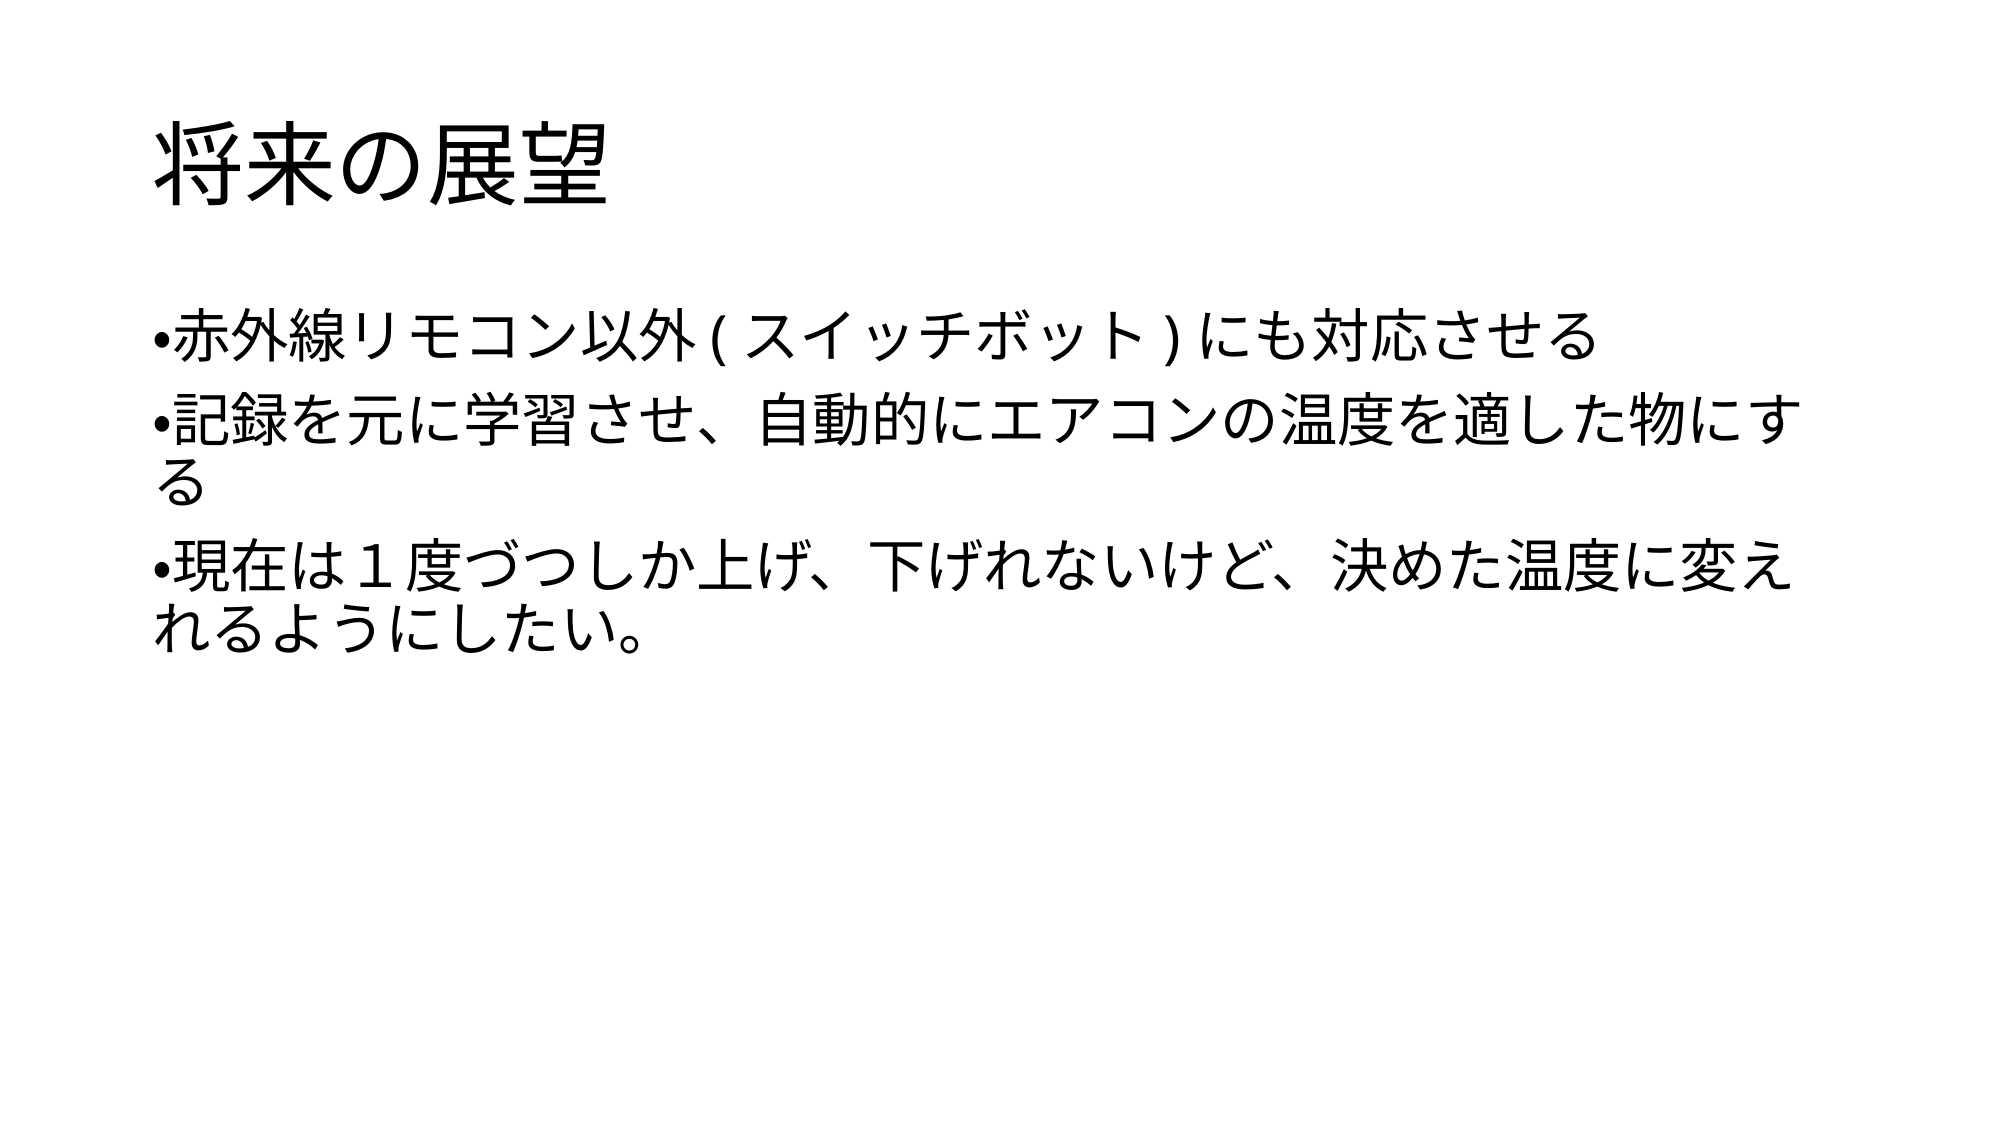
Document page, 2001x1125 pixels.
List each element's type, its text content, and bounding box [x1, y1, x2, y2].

list ・赤外線リモコン以外(スイッチボット)にも対応させる ・記録を元に学習させ、自動的にエアコンの温度を適した物にする ・現在は１度づつしか上げ、下げれないけど、決めた温度に変えれるようにしたい。 [137, 299, 1863, 1014]
title 将来の展望 [137, 59, 1863, 278]
